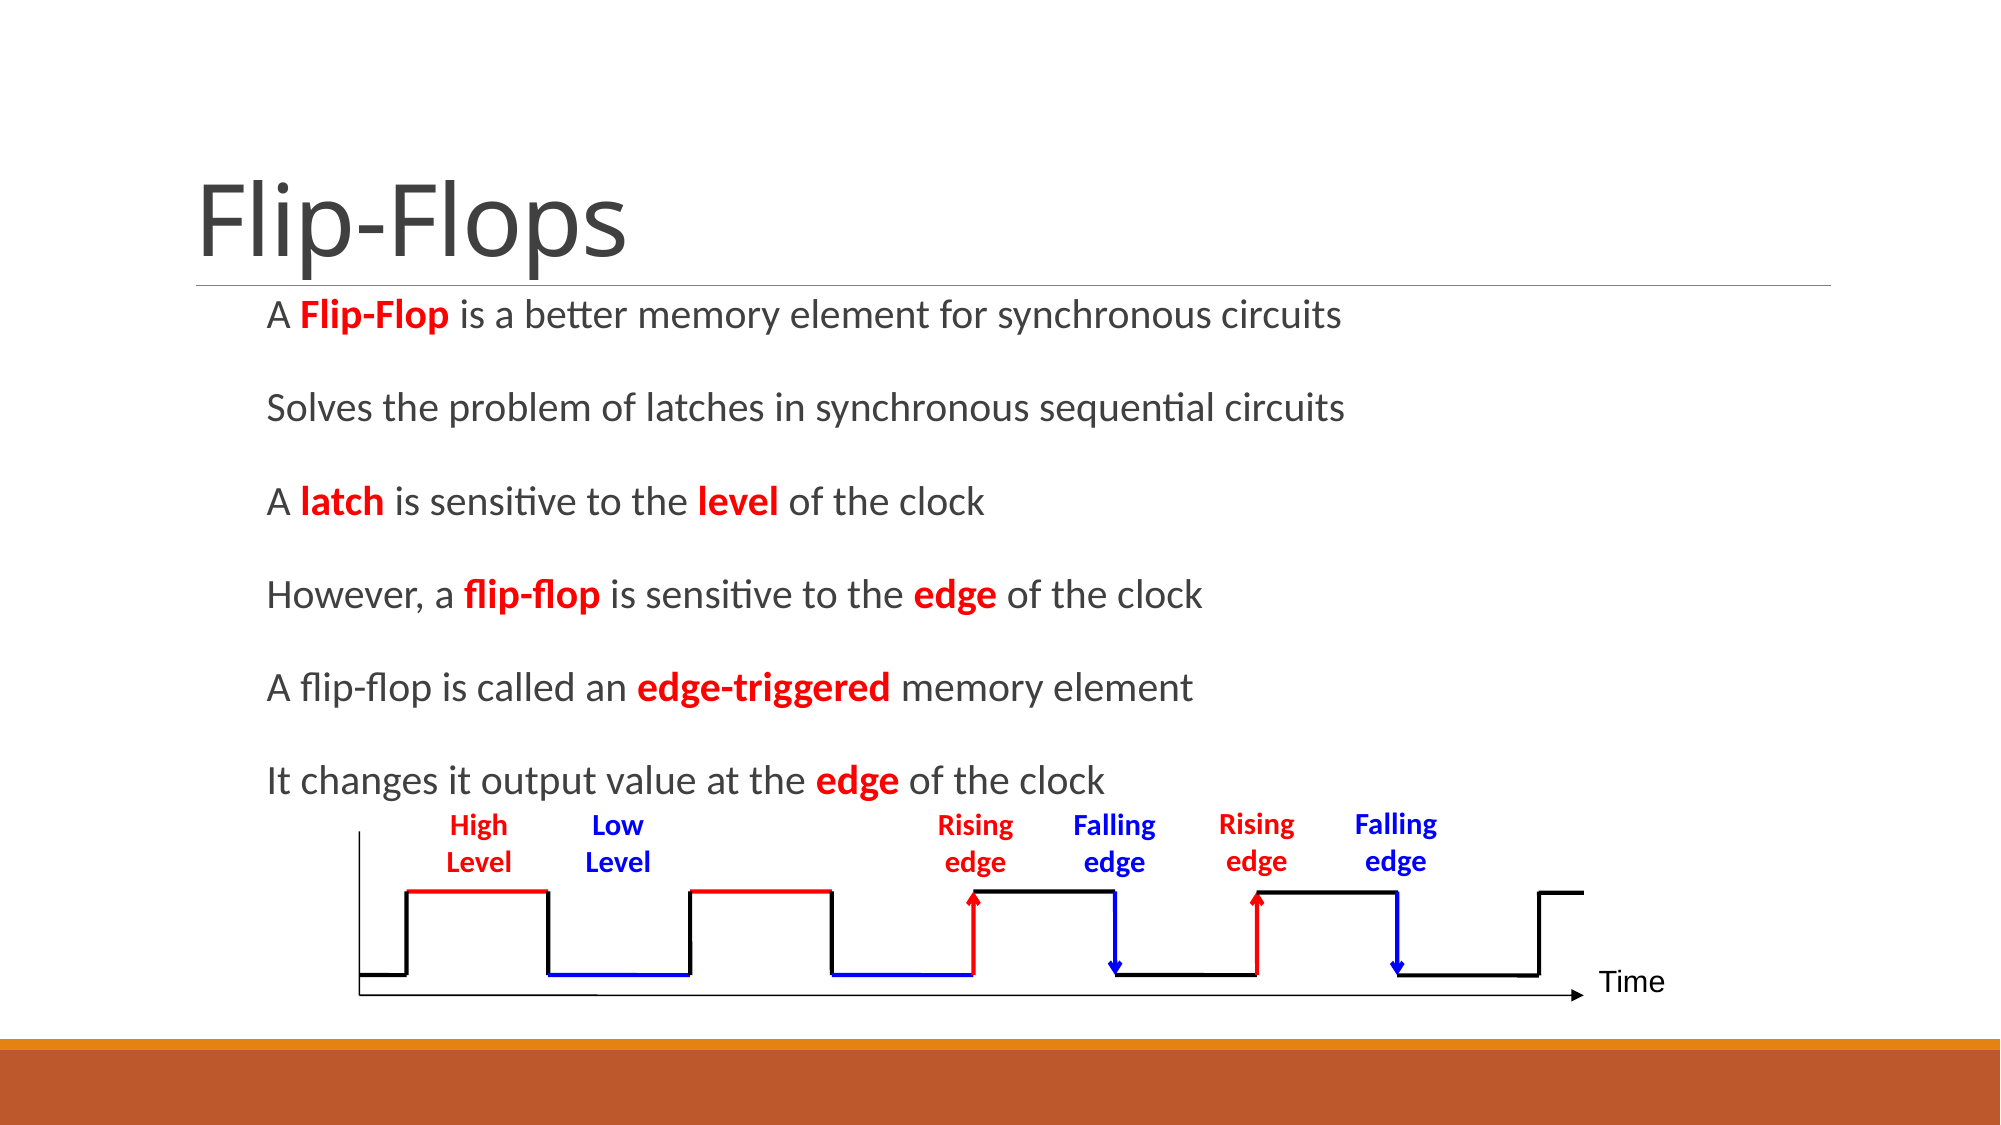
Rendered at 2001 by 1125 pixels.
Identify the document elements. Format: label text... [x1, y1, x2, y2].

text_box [358, 796, 1689, 1008]
title Flip-Flops [179, 47, 1830, 285]
list A Flip-Flop is a better memory element for synchronous circuits Solves the problem of latches in synchronous sequential circuits A latch is sensitive to the level of the clock However, a flip-flop is sensitive to the edge of the clock A flip-flop is called an edge-triggered memory element It changes it output value at the edge of the clock [251, 269, 1642, 856]
